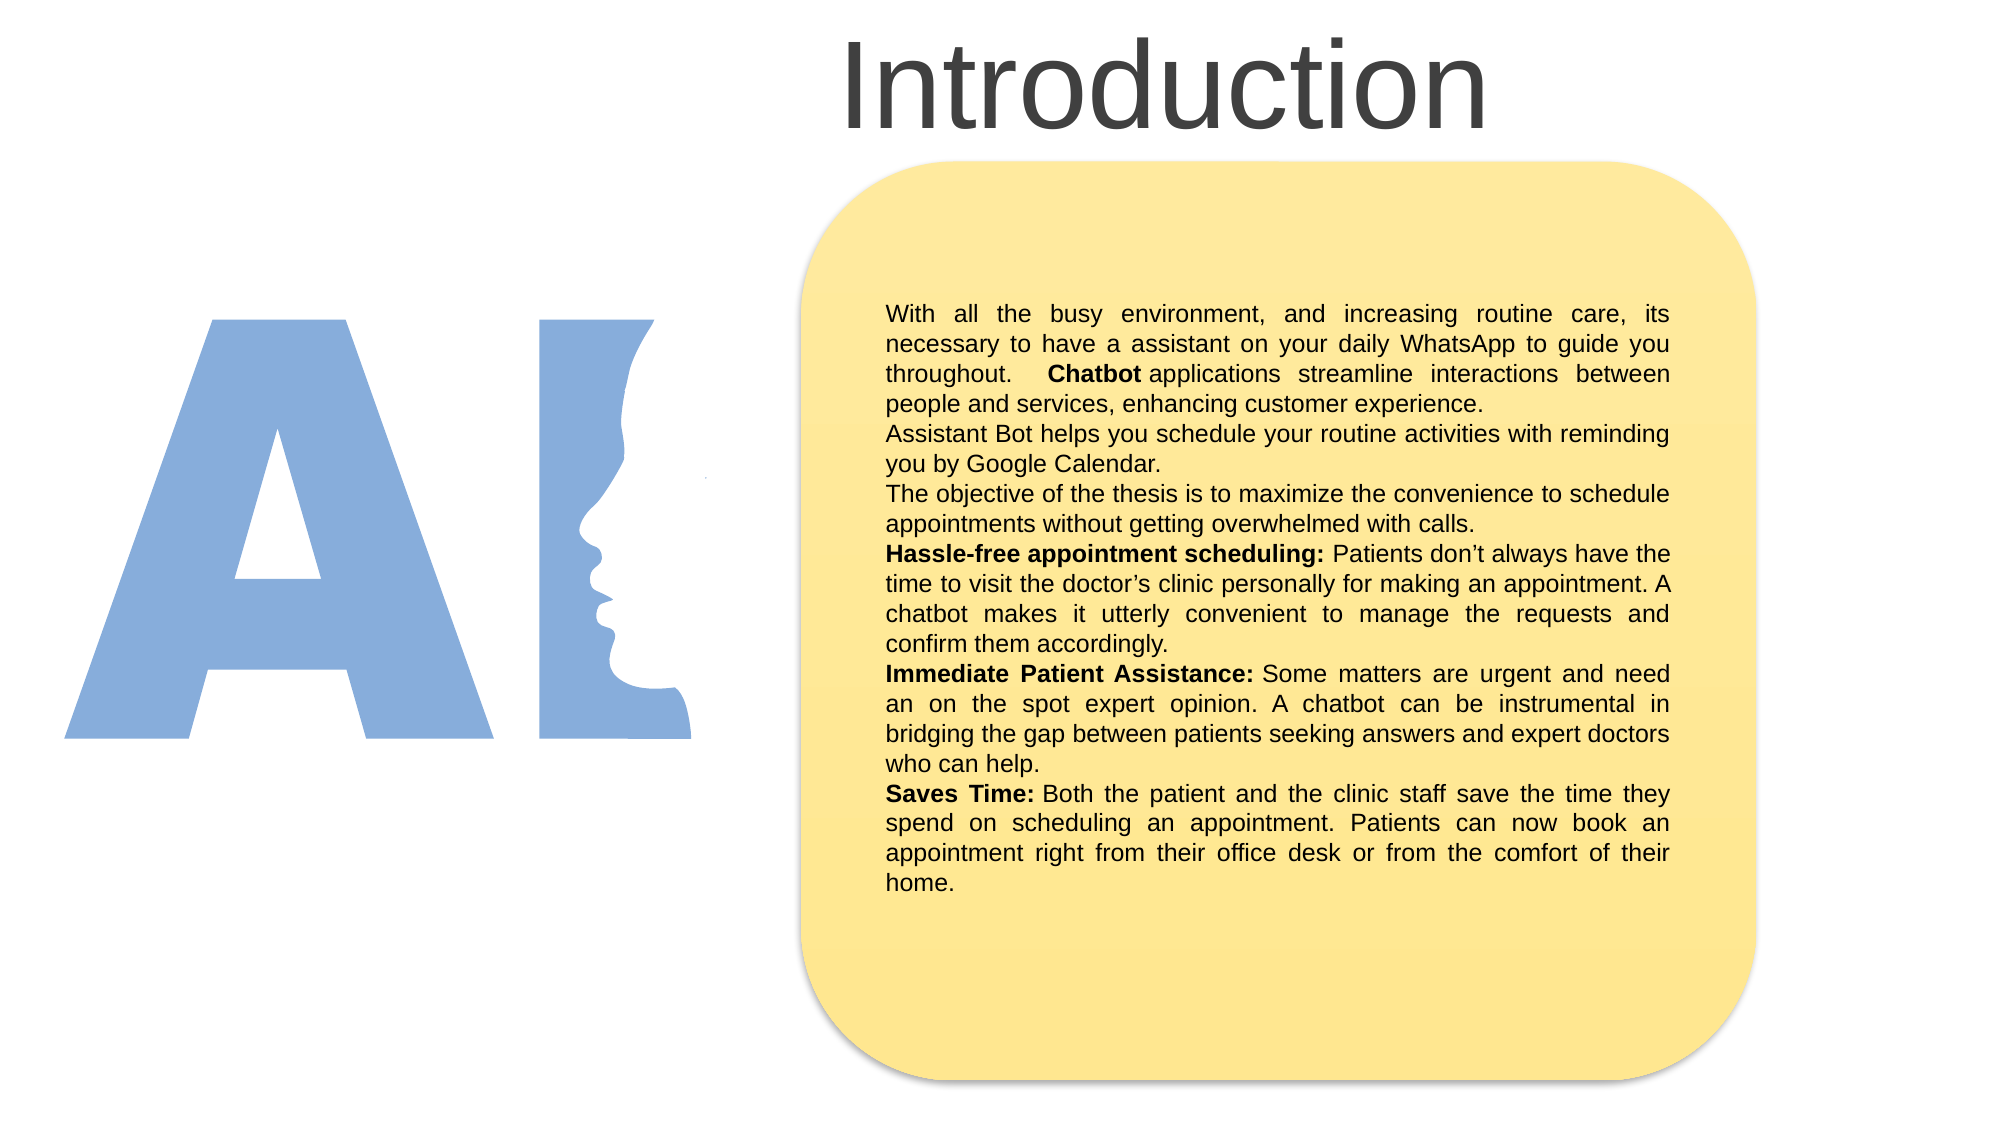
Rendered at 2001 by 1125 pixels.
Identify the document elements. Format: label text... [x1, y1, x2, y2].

text_box With all the busy environment, and increasing routine care, its necessary to have a assistant on your daily WhatsApp to guide you throughout. Chatbot applications streamline interactions between people and services, enhancing customer experience. Assistant Bot helps you schedule your routine activities with reminding you by Google Calendar. The objective of the thesis is to maximize the convenience to schedule appointments without getting overwhelmed with calls. Hassle-free appointment scheduling: Patients don’t always have the time to visit the doctor’s clinic personally for making an appointment. A chatbot makes it utterly convenient to manage the requests and confirm them accordingly. Immediate Patient Assistance: Some matters are urgent and need an on the spot expert opinion. A chatbot can be instrumental in bridging the gap between patients seeking answers and expert doctors who can help. Saves Time: Both the patient and the clinic staff save the time they spend on scheduling an appointment. Patients can now book an appointment right from their office desk or from the comfort of their home. [870, 290, 1687, 935]
text_box [800, 161, 1757, 1082]
text_box [538, 318, 693, 740]
text_box Introduction [823, 33, 1658, 161]
text_box [62, 318, 496, 740]
